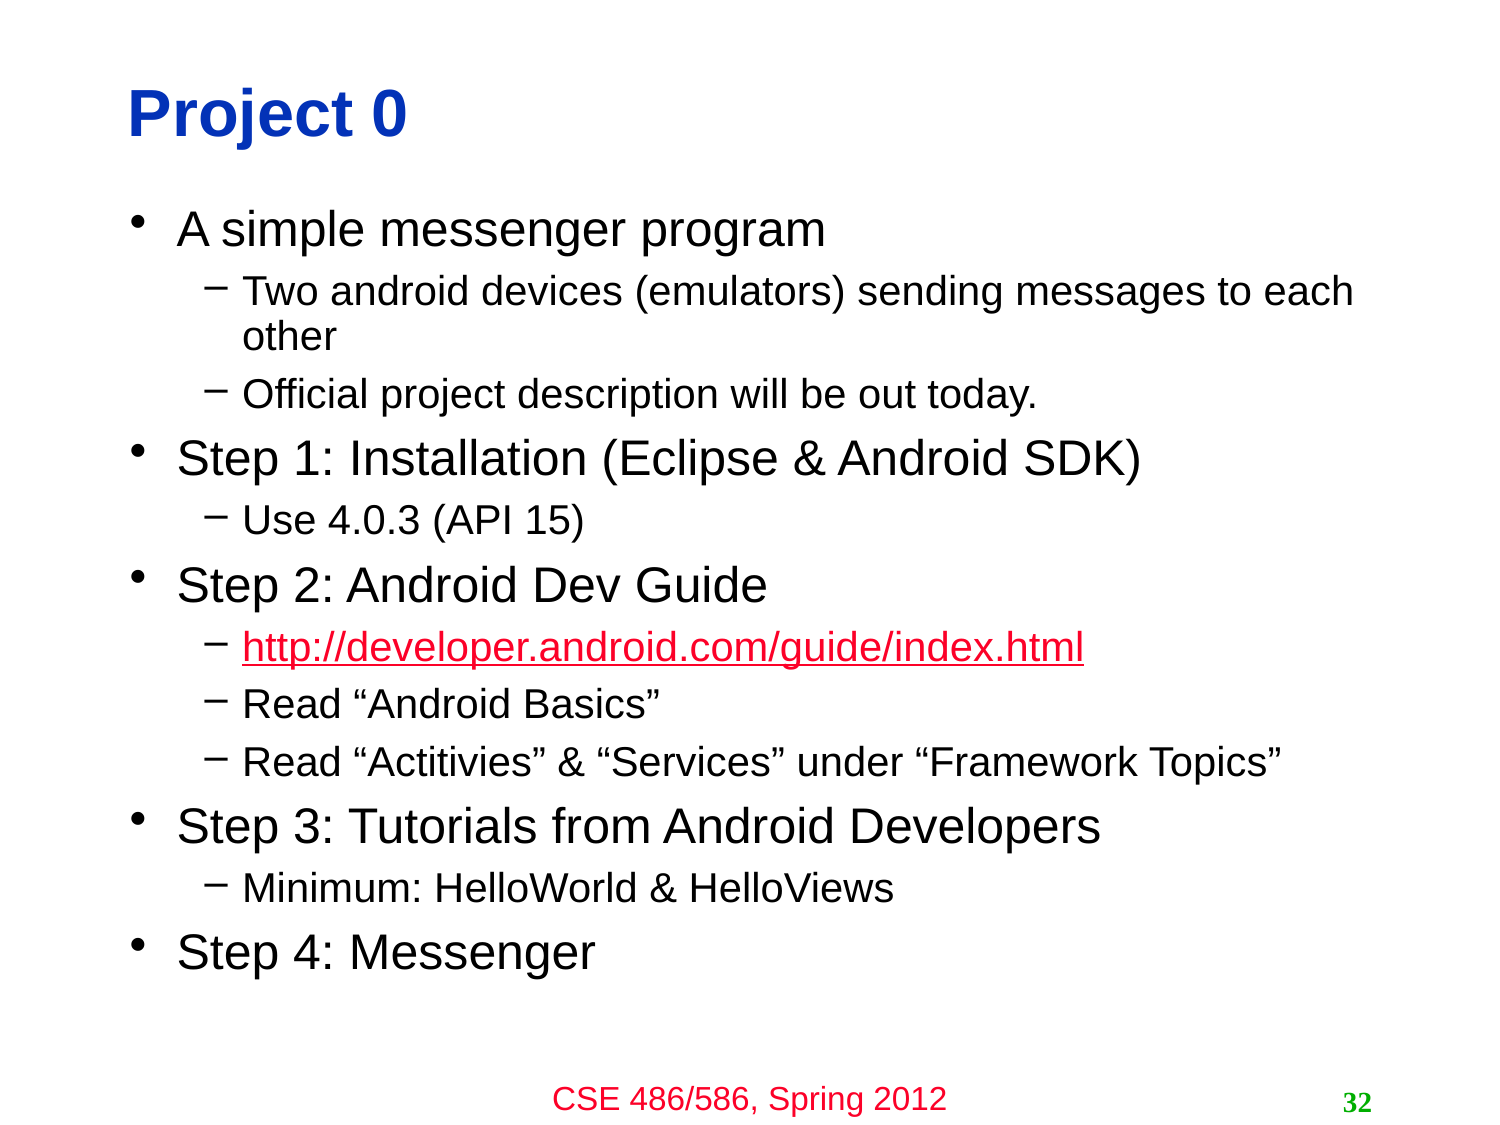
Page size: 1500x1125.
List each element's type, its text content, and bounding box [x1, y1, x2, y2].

slide_number 32 [1074, 1076, 1388, 1125]
list A simple messenger program Two android devices (emulators) sending messages to each other Official project description will be out today. Step 1: Installation (Eclipse & Android SDK) Use 4.0.3 (API 15) Step 2: Android Dev Guide http://developer.android.com/guide/index.html Read “Android Basics” Read “Actitivies” & “Services” under “Framework Topics” Step 3: Tutorials from Android Developers Minimum: HelloWorld & HelloViews Step 4: Messenger [114, 195, 1376, 1005]
title Project 0 [112, 53, 1310, 176]
